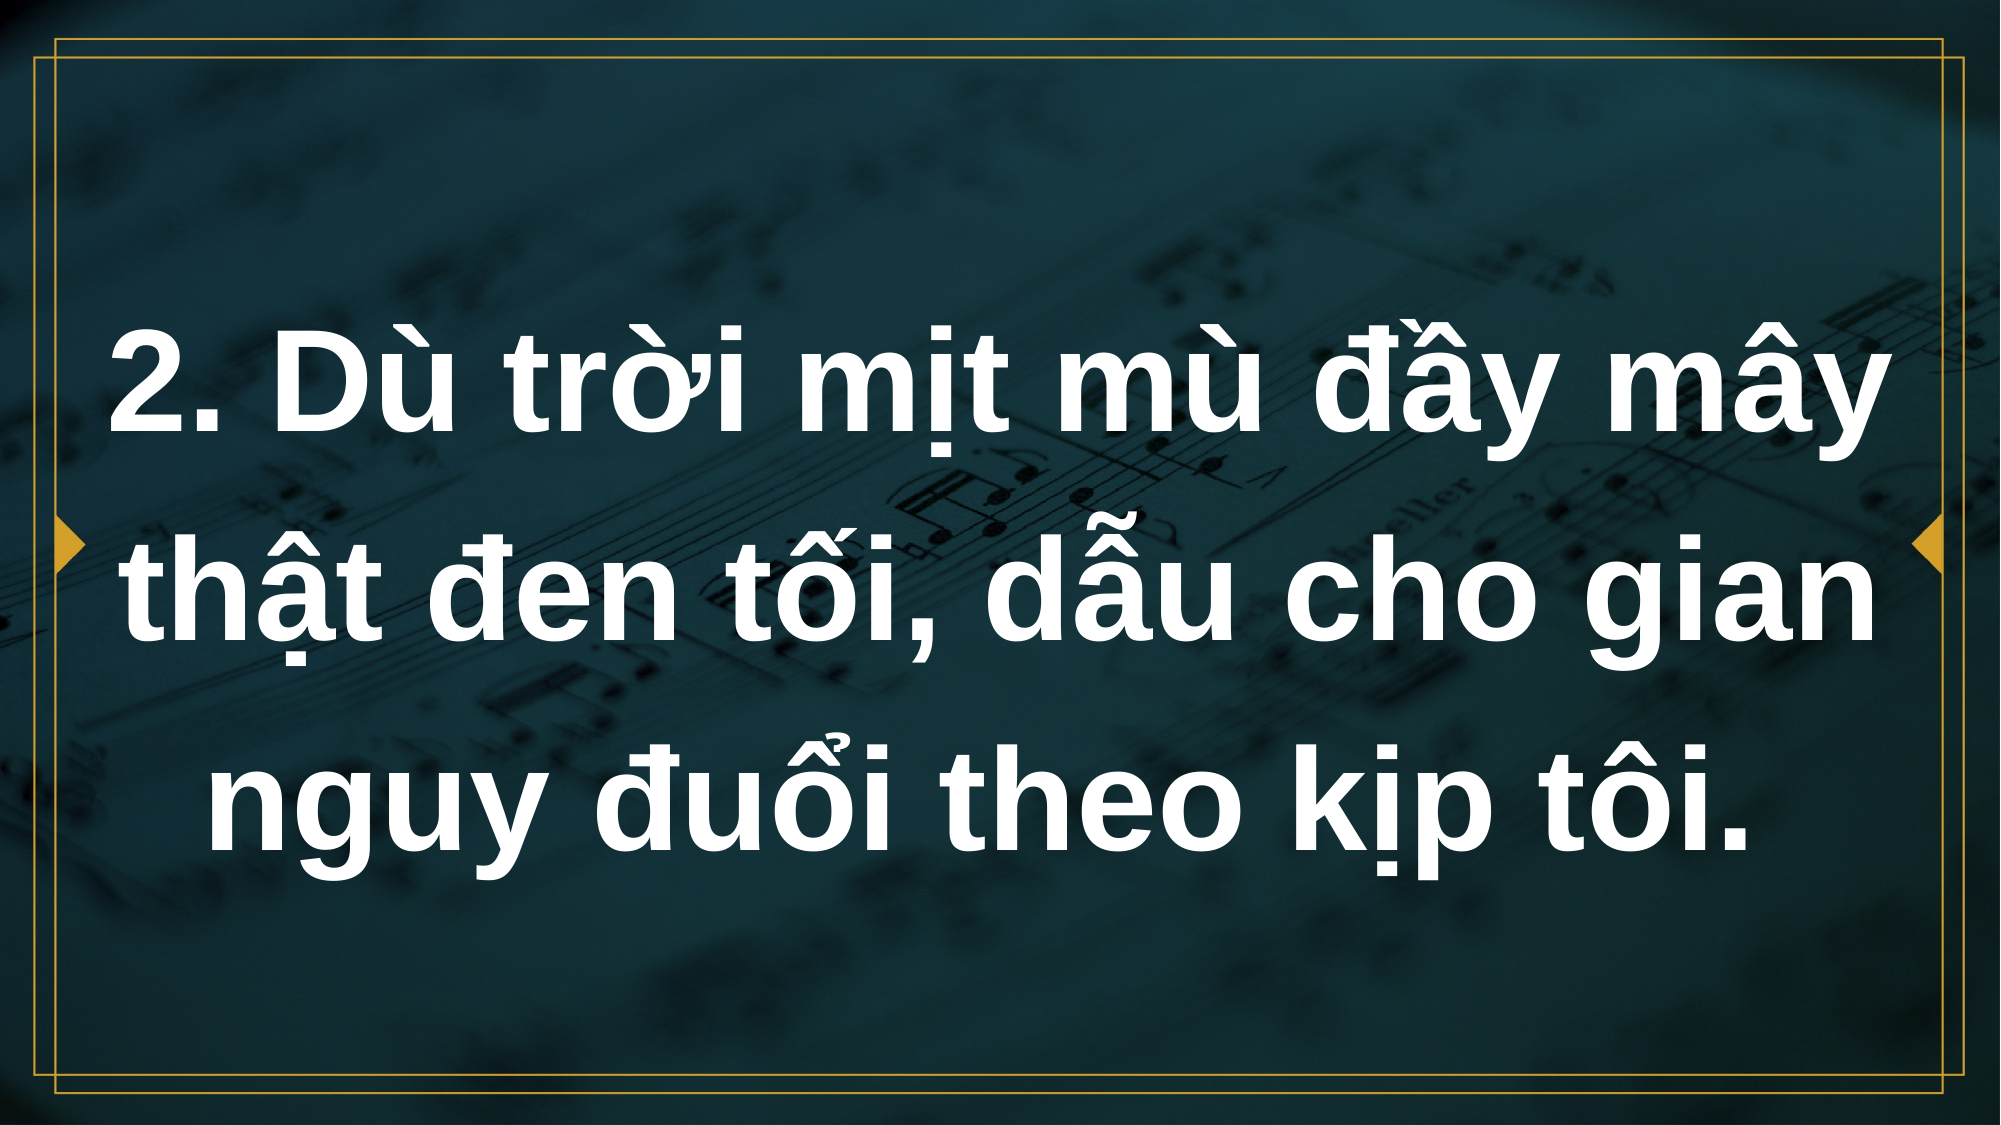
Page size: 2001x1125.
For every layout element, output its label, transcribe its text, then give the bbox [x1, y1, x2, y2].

picture [0, 0, 2000, 1125]
title 2. Dù trời mịt mù đầy mây thật đen tối, dẫu cho gian nguy đuổi theo kịp tôi. [55, 53, 1945, 1077]
